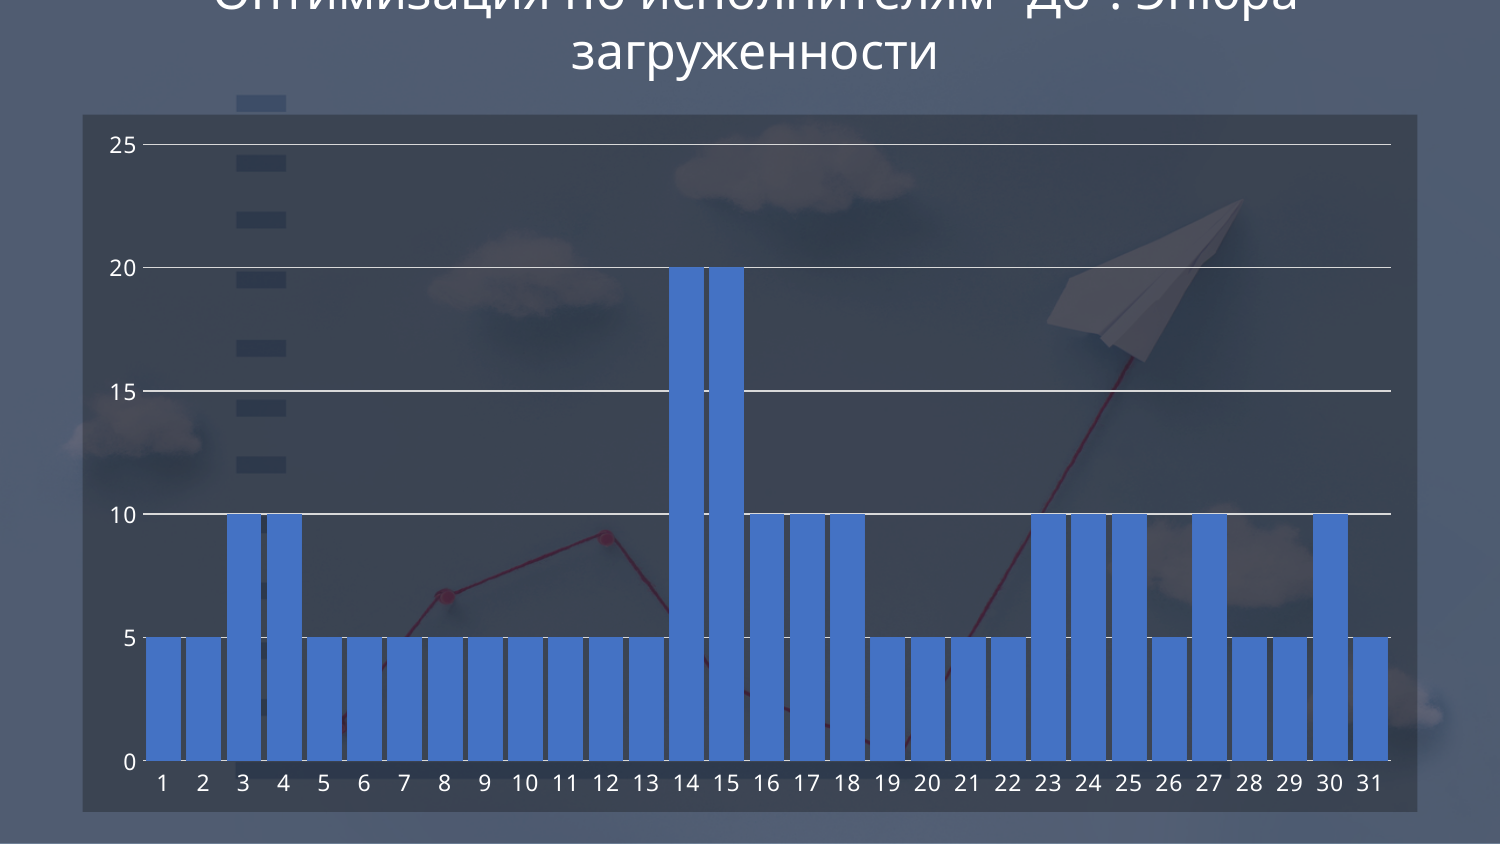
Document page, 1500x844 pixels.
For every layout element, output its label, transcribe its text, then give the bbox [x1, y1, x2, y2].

chart [82, 114, 1418, 813]
text_box Оптимизация по исполнителям “До”. Эпюра загруженности [35, 0, 1477, 95]
